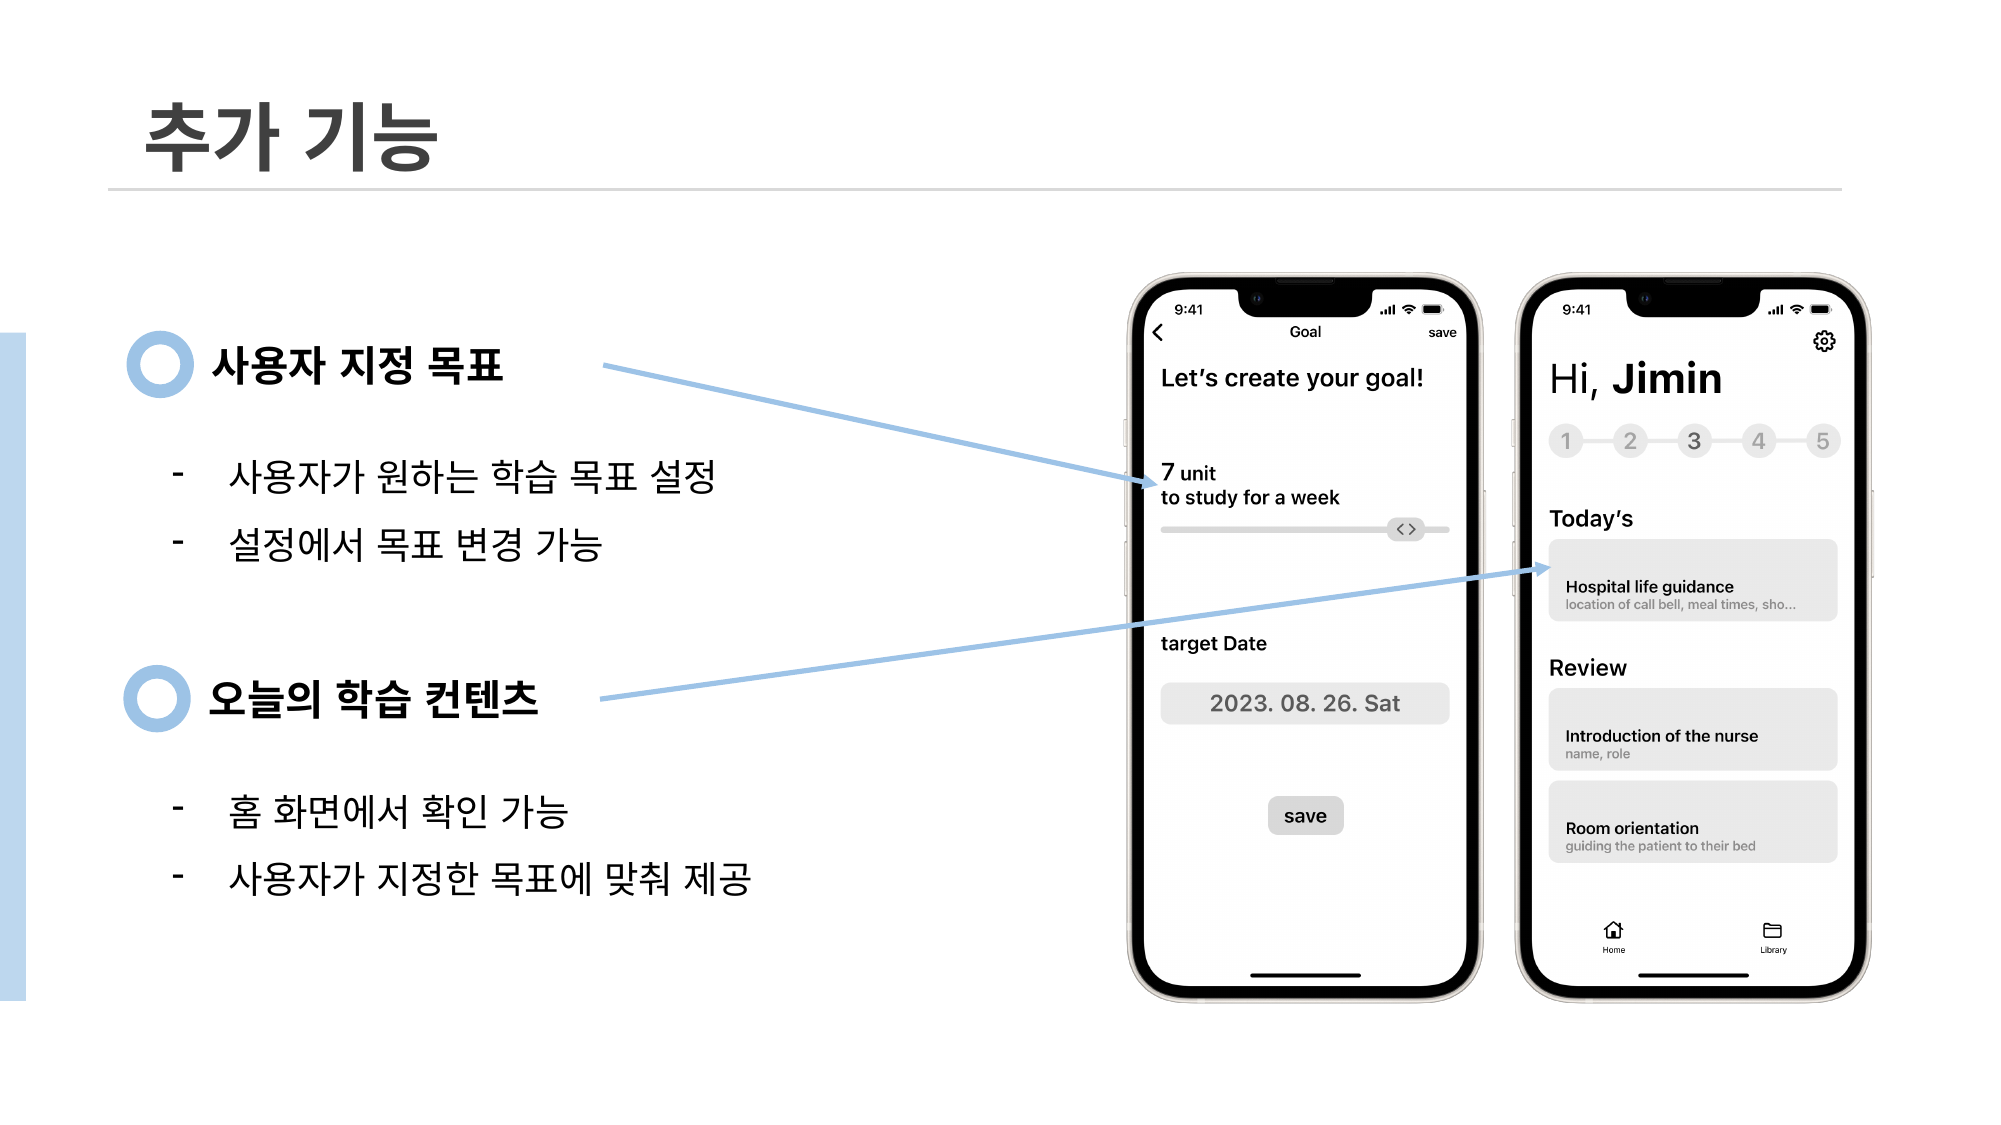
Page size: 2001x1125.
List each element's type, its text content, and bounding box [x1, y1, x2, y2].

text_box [1112, 266, 1498, 567]
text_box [599, 567, 1552, 700]
text_box 홈 화면에서 확인 가능 사용자가 지정한 목표에 맞춰 제공 [157, 758, 826, 909]
text_box 오늘의 학습 컨텐츠 [193, 666, 601, 732]
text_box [1112, 700, 1498, 1007]
text_box 사용자가 원하는 학습 목표 설정 설정에서 목표 변경 가능 [157, 424, 792, 575]
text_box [603, 365, 1159, 486]
text_box [125, 329, 195, 400]
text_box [1500, 266, 1886, 1007]
text_box [122, 663, 192, 734]
text_box [0, 332, 27, 1002]
text_box 사용자 지정 목표 [197, 332, 604, 398]
text_box 추가 기능 [129, 83, 495, 188]
